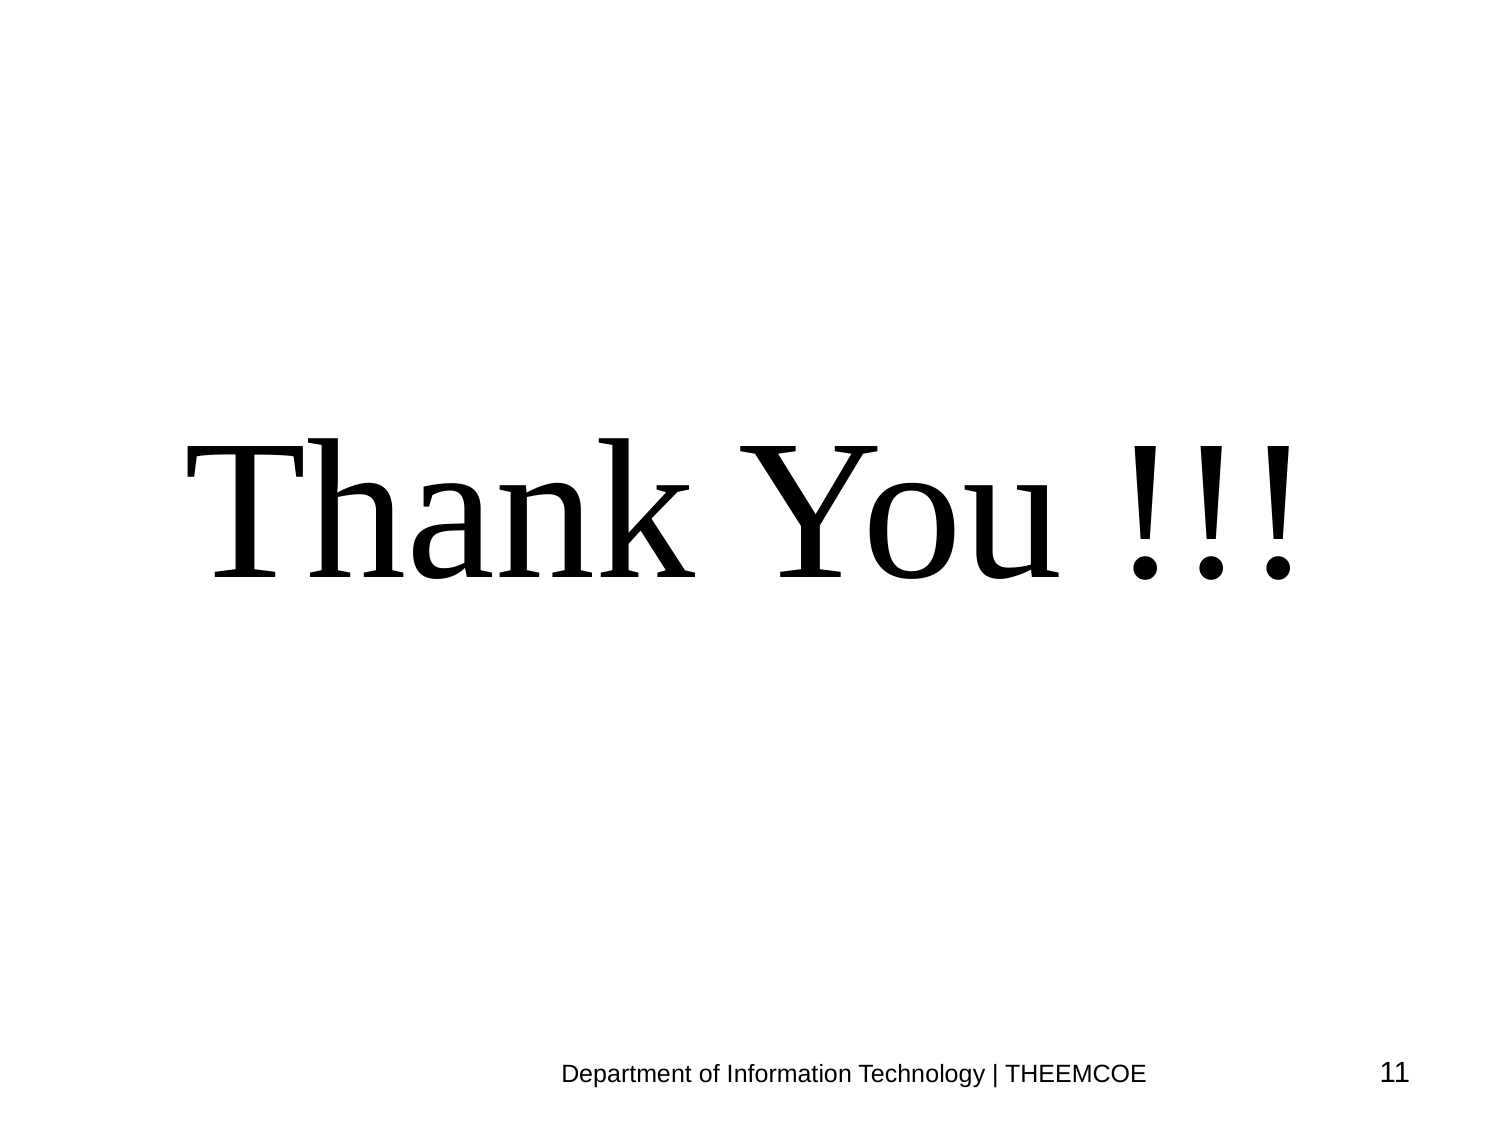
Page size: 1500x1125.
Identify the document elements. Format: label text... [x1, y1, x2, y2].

slide_number 11 [1074, 1046, 1426, 1125]
footer Department of Information Technology | THEEMCOE [496, 1042, 1213, 1103]
title Thank You !!! [73, 445, 1424, 550]
